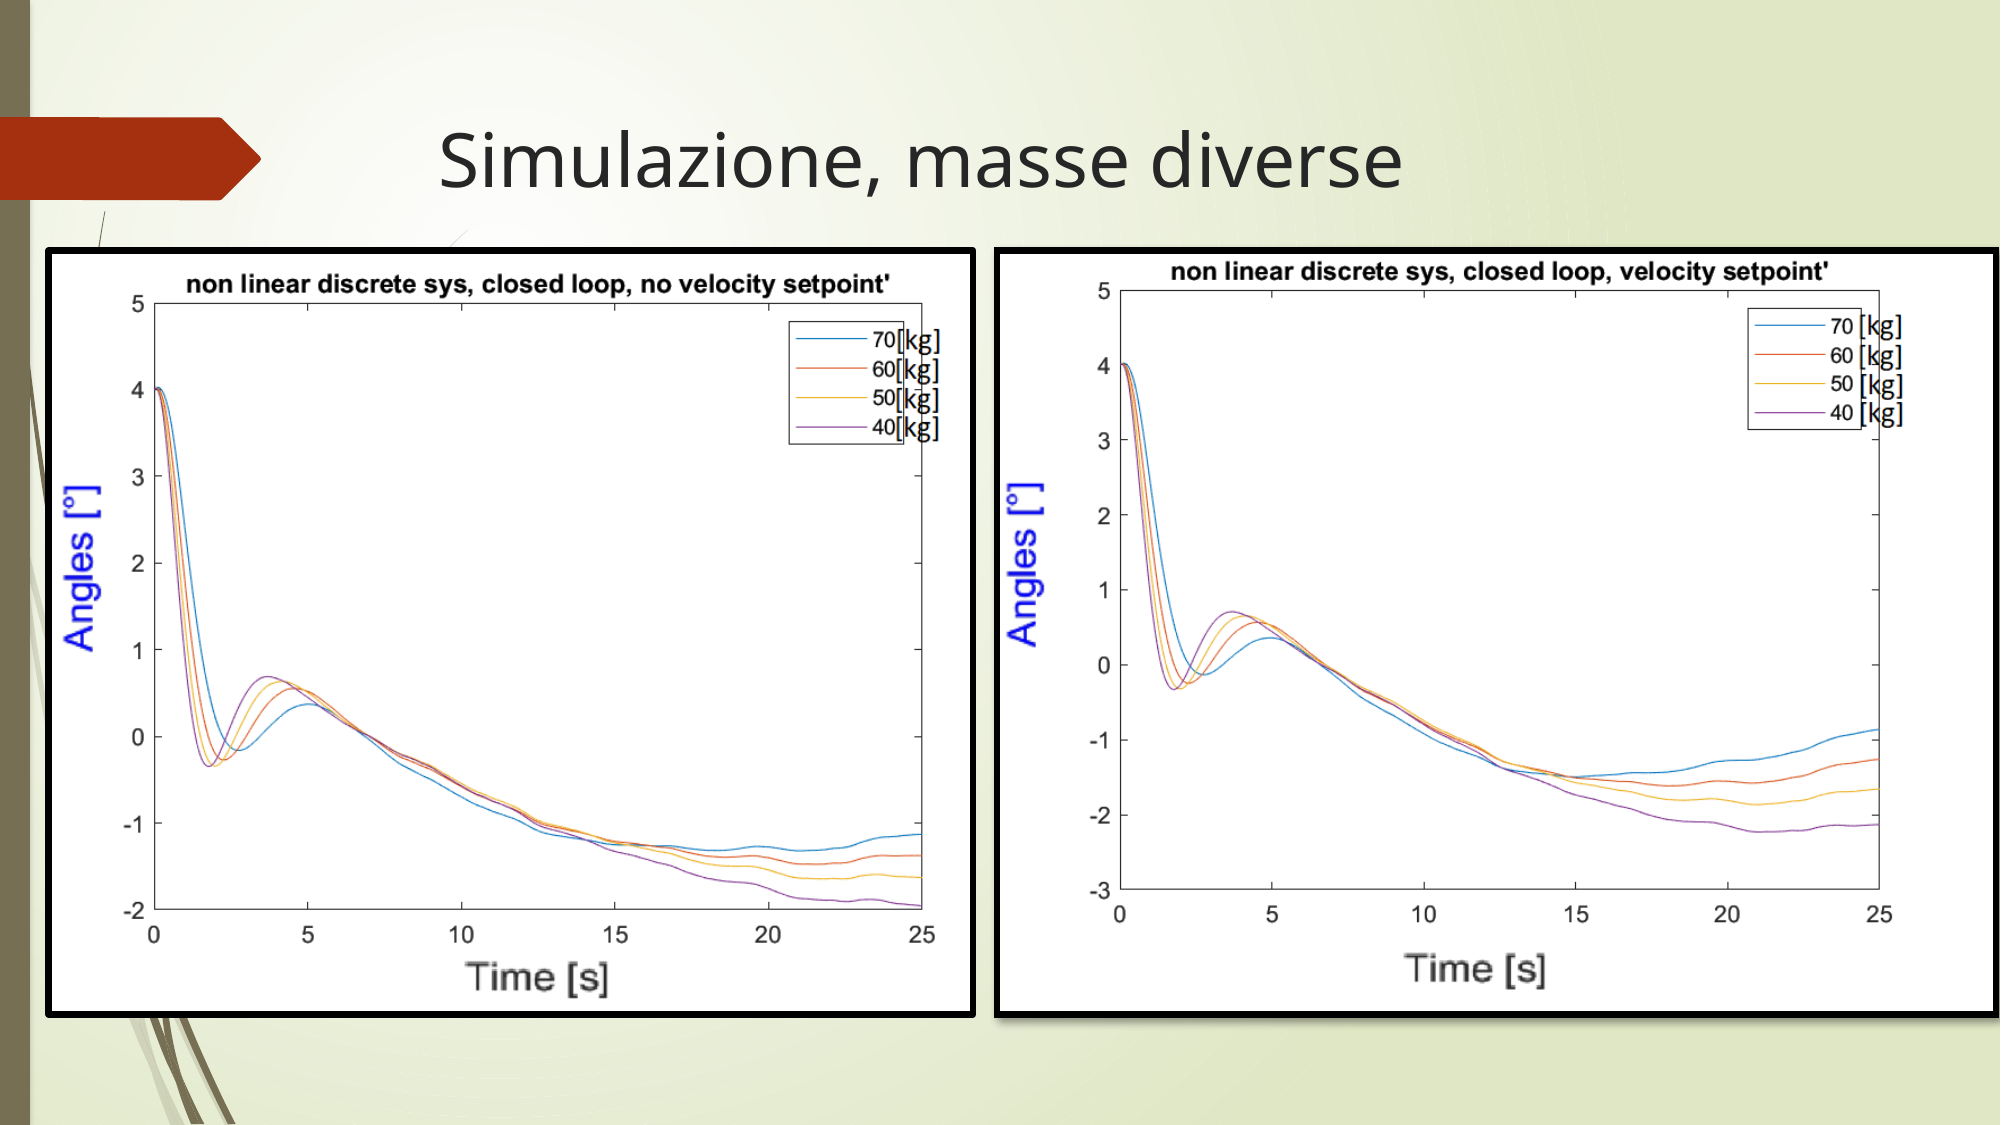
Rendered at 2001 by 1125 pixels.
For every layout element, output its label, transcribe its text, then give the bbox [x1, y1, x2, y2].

picture [51, 253, 971, 1012]
picture [999, 253, 1993, 1012]
title Simulazione, masse diverse [423, 104, 1885, 315]
